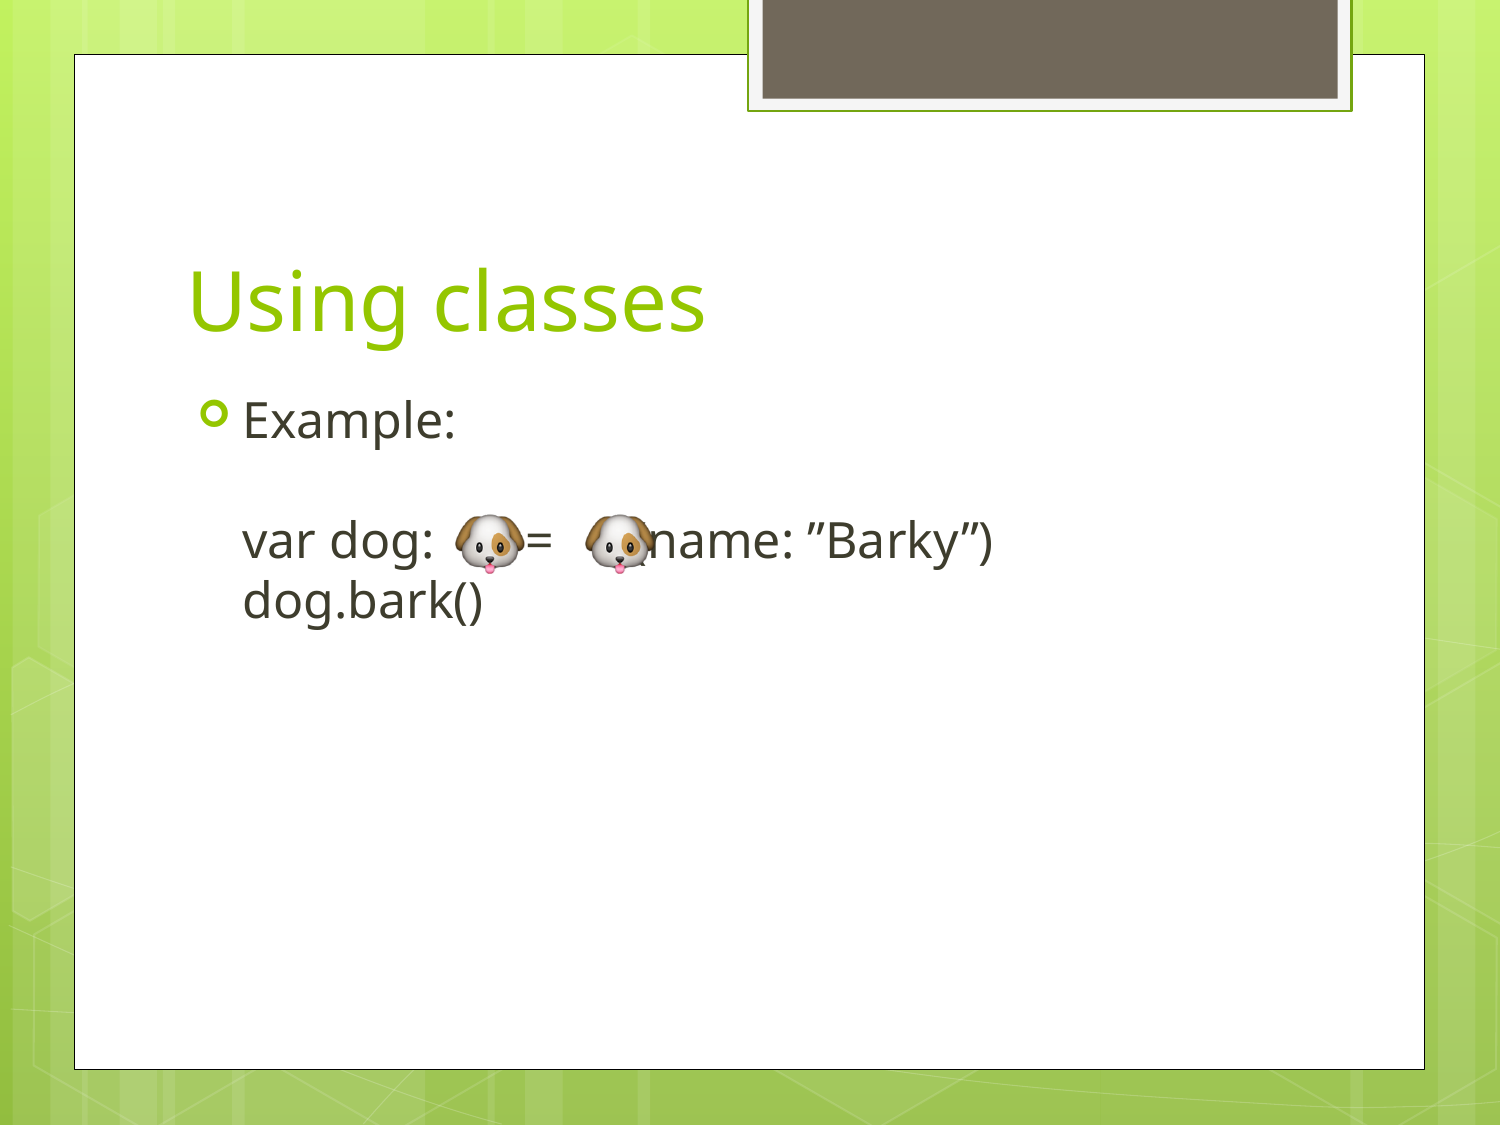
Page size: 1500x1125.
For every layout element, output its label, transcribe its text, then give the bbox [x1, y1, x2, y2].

list Example: var dog: = (name: ”Barky”) dog.bark() [171, 381, 1283, 957]
picture [454, 503, 525, 574]
title Using classes [171, 168, 1324, 357]
picture [584, 503, 655, 574]
